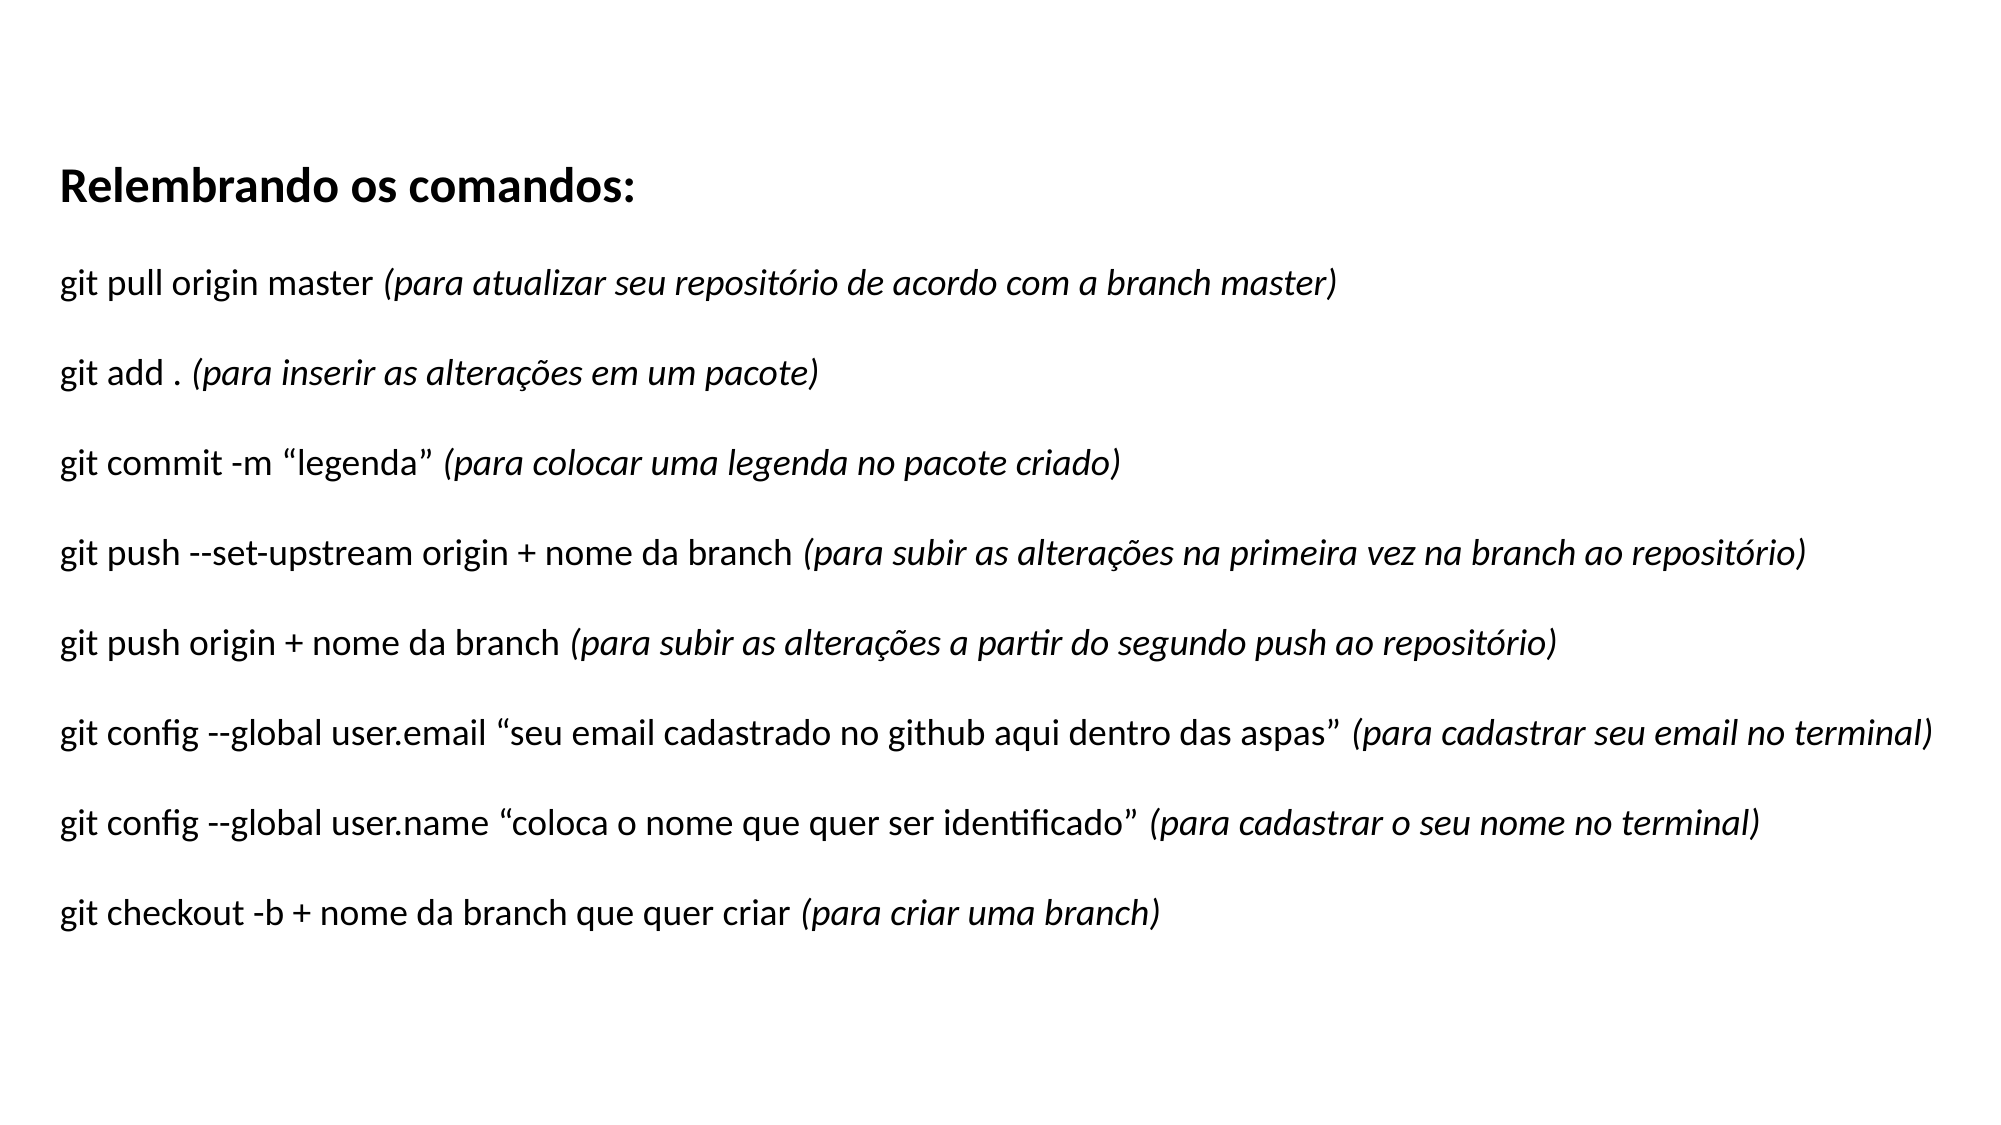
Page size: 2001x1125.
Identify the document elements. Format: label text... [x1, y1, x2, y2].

text_box Relembrando os comandos: git pull origin master (para atualizar seu repositório de acordo com a branch master) git add . (para inserir as alterações em um pacote) git commit -m “legenda” (para colocar uma legenda no pacote criado) git push --set-upstream origin + nome da branch (para subir as alterações na primeira vez na branch ao repositório) git push origin + nome da branch (para subir as alterações a partir do segundo push ao repositório) git config --global user.email “seu email cadastrado no github aqui dentro das aspas” (para cadastrar seu email no terminal) git config --global user.name “coloca o nome que quer ser identificado” (para cadastrar o seu nome no terminal) git checkout -b + nome da branch que quer criar (para criar uma branch) [45, 145, 1959, 986]
